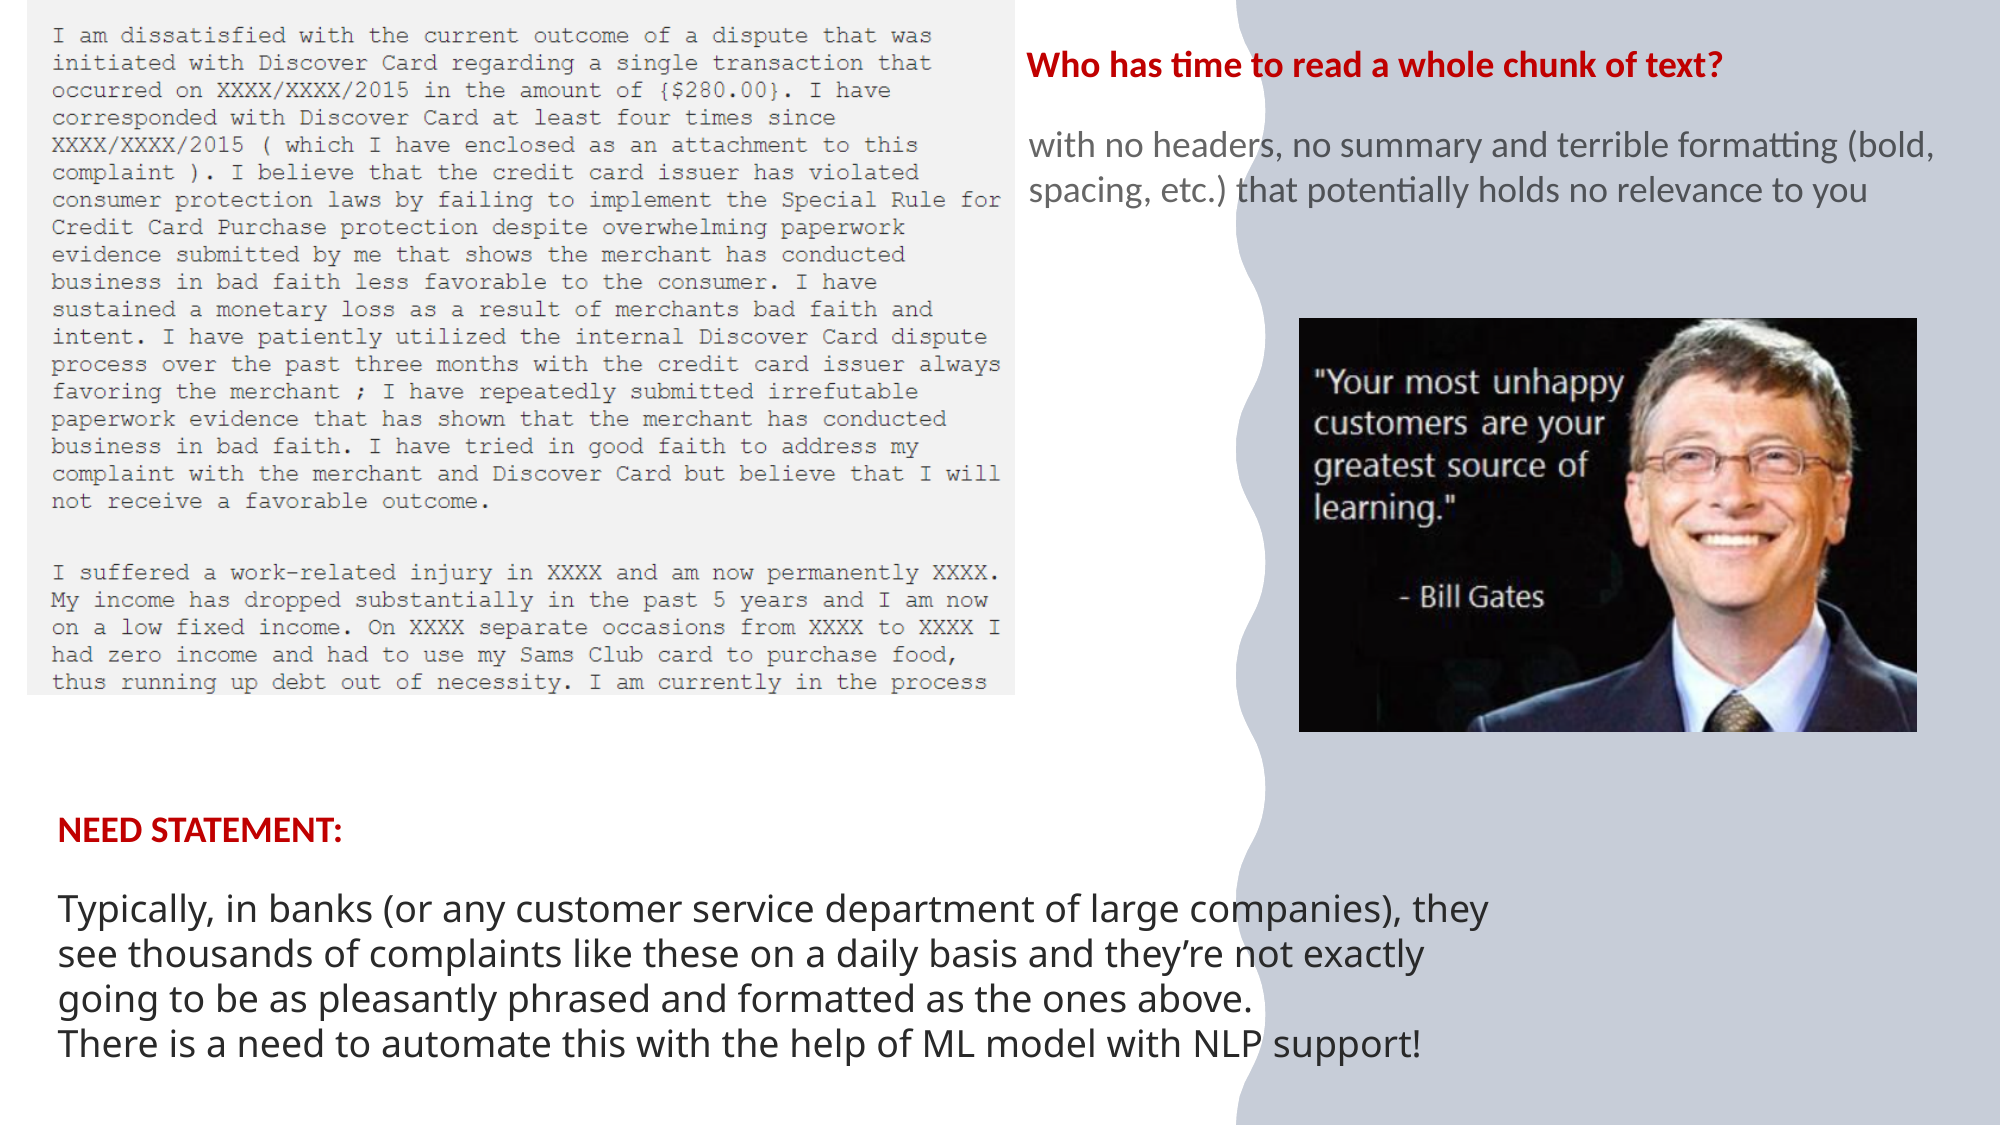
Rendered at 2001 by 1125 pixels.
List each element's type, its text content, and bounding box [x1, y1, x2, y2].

text_box with no headers, no summary and terrible formatting (bold, spacing, etc.) that potentially holds no relevance to you [1015, 112, 2000, 217]
text_box Typically, in banks (or any customer service department of large companies), they see thousands of complaints like these on a daily basis and they’re not exactly going to be as pleasantly phrased and formatted as the ones above. There is a need to automate this with the help of ML model with NLP support! [42, 877, 1529, 1073]
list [27, 0, 1015, 695]
text_box [1237, 217, 2000, 1125]
text_box [1238, 0, 2000, 112]
text_box NEED STATEMENT: [42, 798, 868, 858]
text_box Who has time to read a whole chunk of text? [1015, 32, 1915, 93]
picture [1298, 318, 1917, 732]
text_box [0, 0, 1267, 1125]
